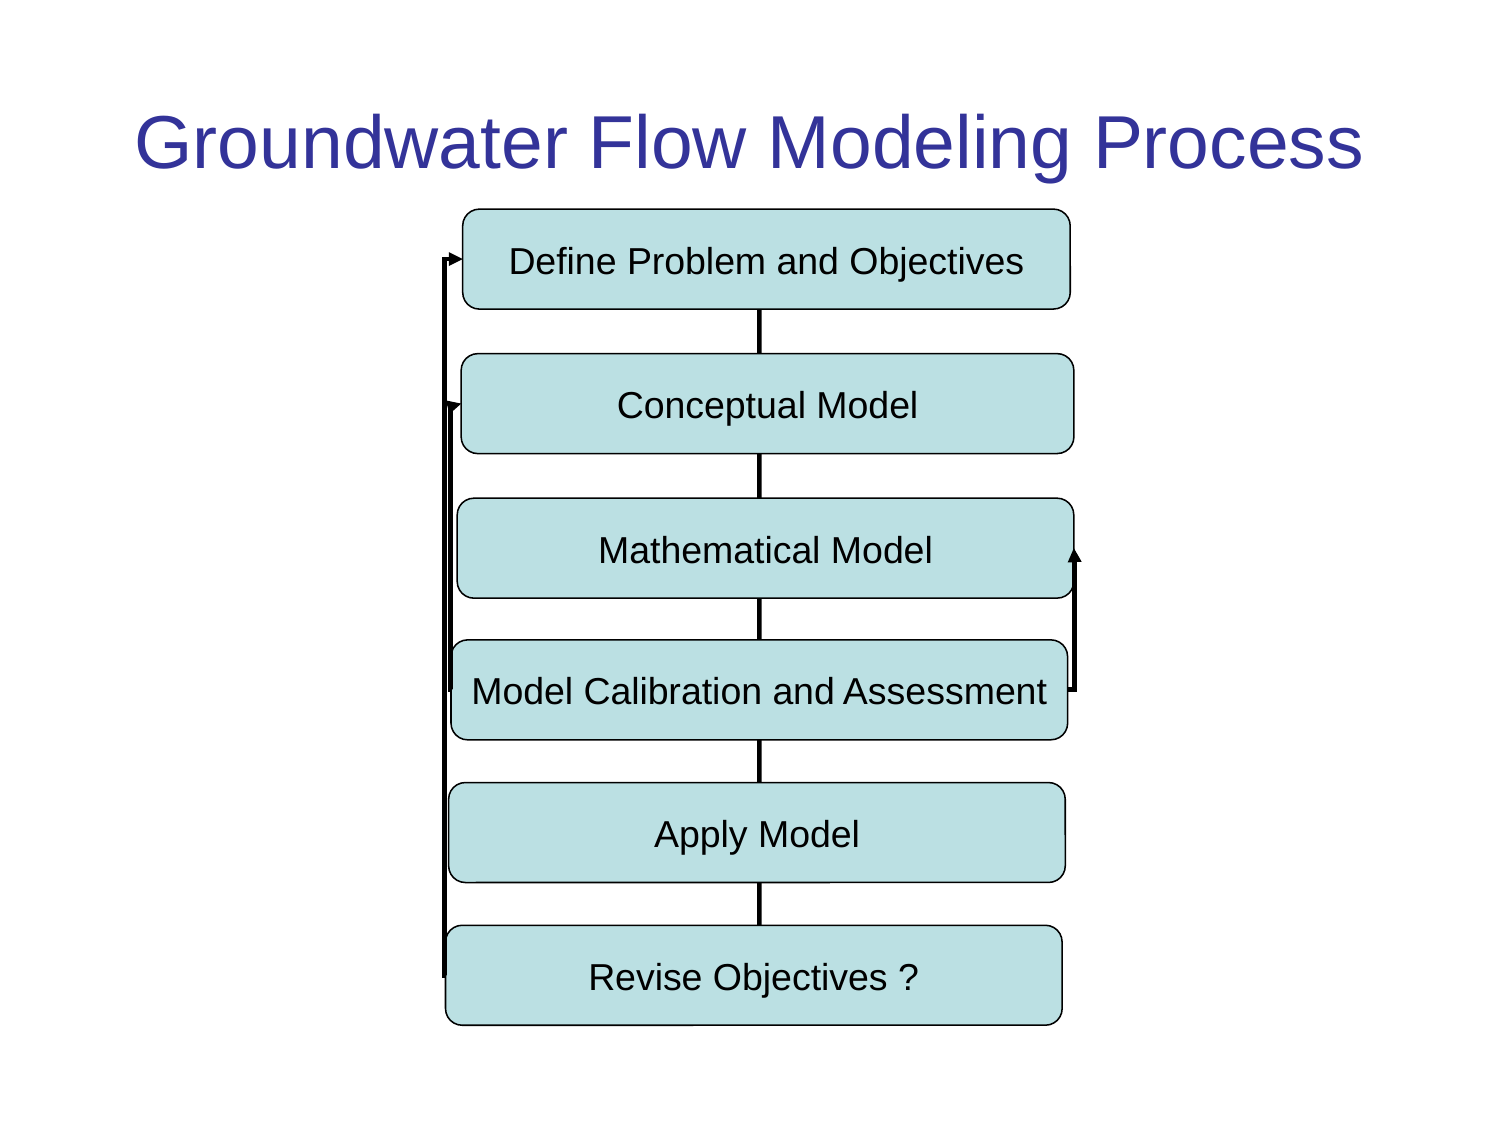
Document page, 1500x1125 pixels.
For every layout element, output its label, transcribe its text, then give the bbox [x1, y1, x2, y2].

title Groundwater Flow Modeling Process [75, 45, 1425, 233]
text_box Model Calibration and Assessment [463, 639, 1068, 740]
text_box Revise Objectives ? [445, 925, 1063, 1026]
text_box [450, 403, 462, 690]
text_box Mathematical Model [463, 498, 1074, 599]
text_box Define Problem and Objectives [462, 209, 1071, 310]
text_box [445, 259, 463, 976]
text_box Conceptual Model [463, 353, 1074, 454]
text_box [1067, 548, 1074, 690]
text_box Apply Model [463, 782, 1066, 883]
